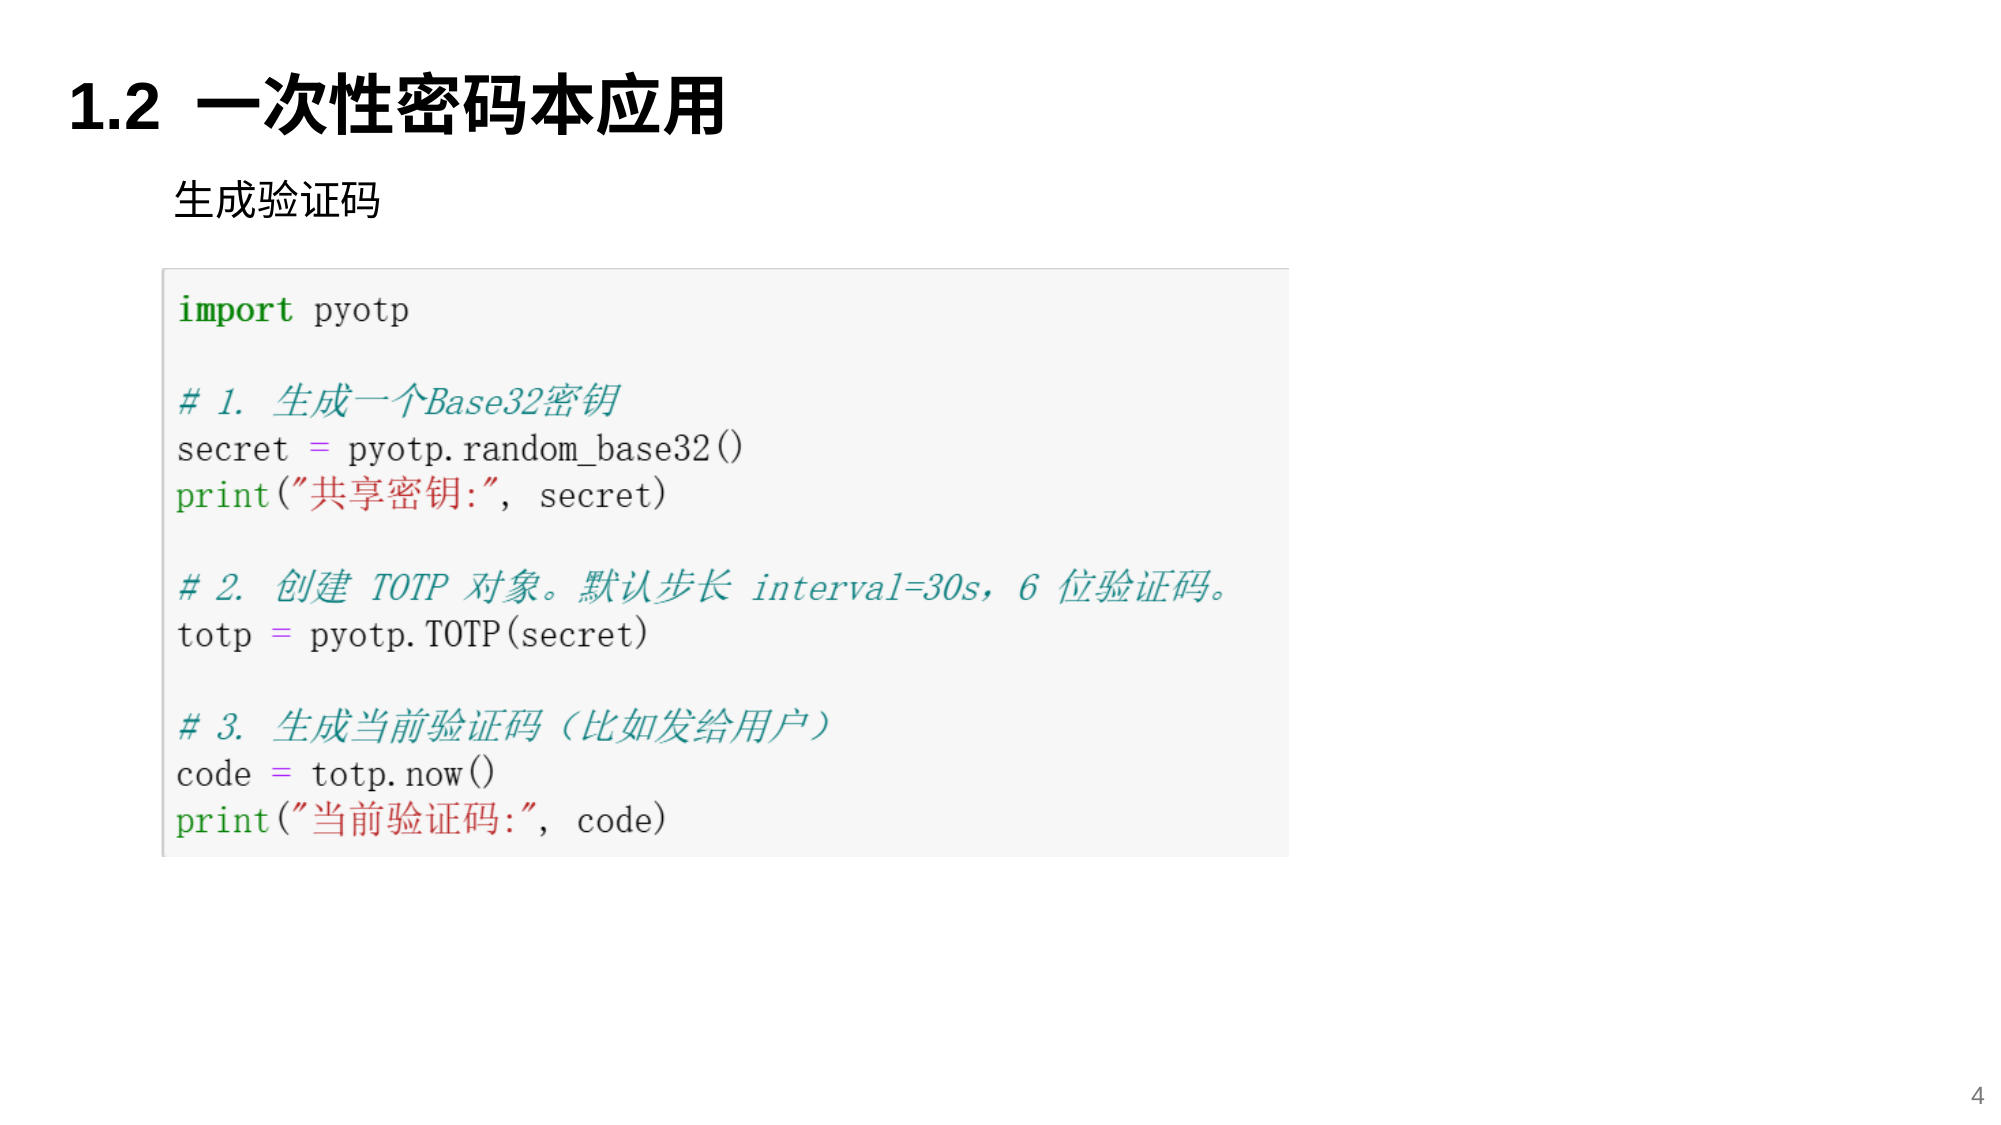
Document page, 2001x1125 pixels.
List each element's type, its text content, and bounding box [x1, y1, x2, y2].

text_box 1.2 一次性密码本应用 [53, 54, 745, 151]
text_box 生成验证码 [159, 166, 1674, 231]
slide_number 4 [1662, 1065, 2000, 1125]
picture [158, 268, 1290, 857]
